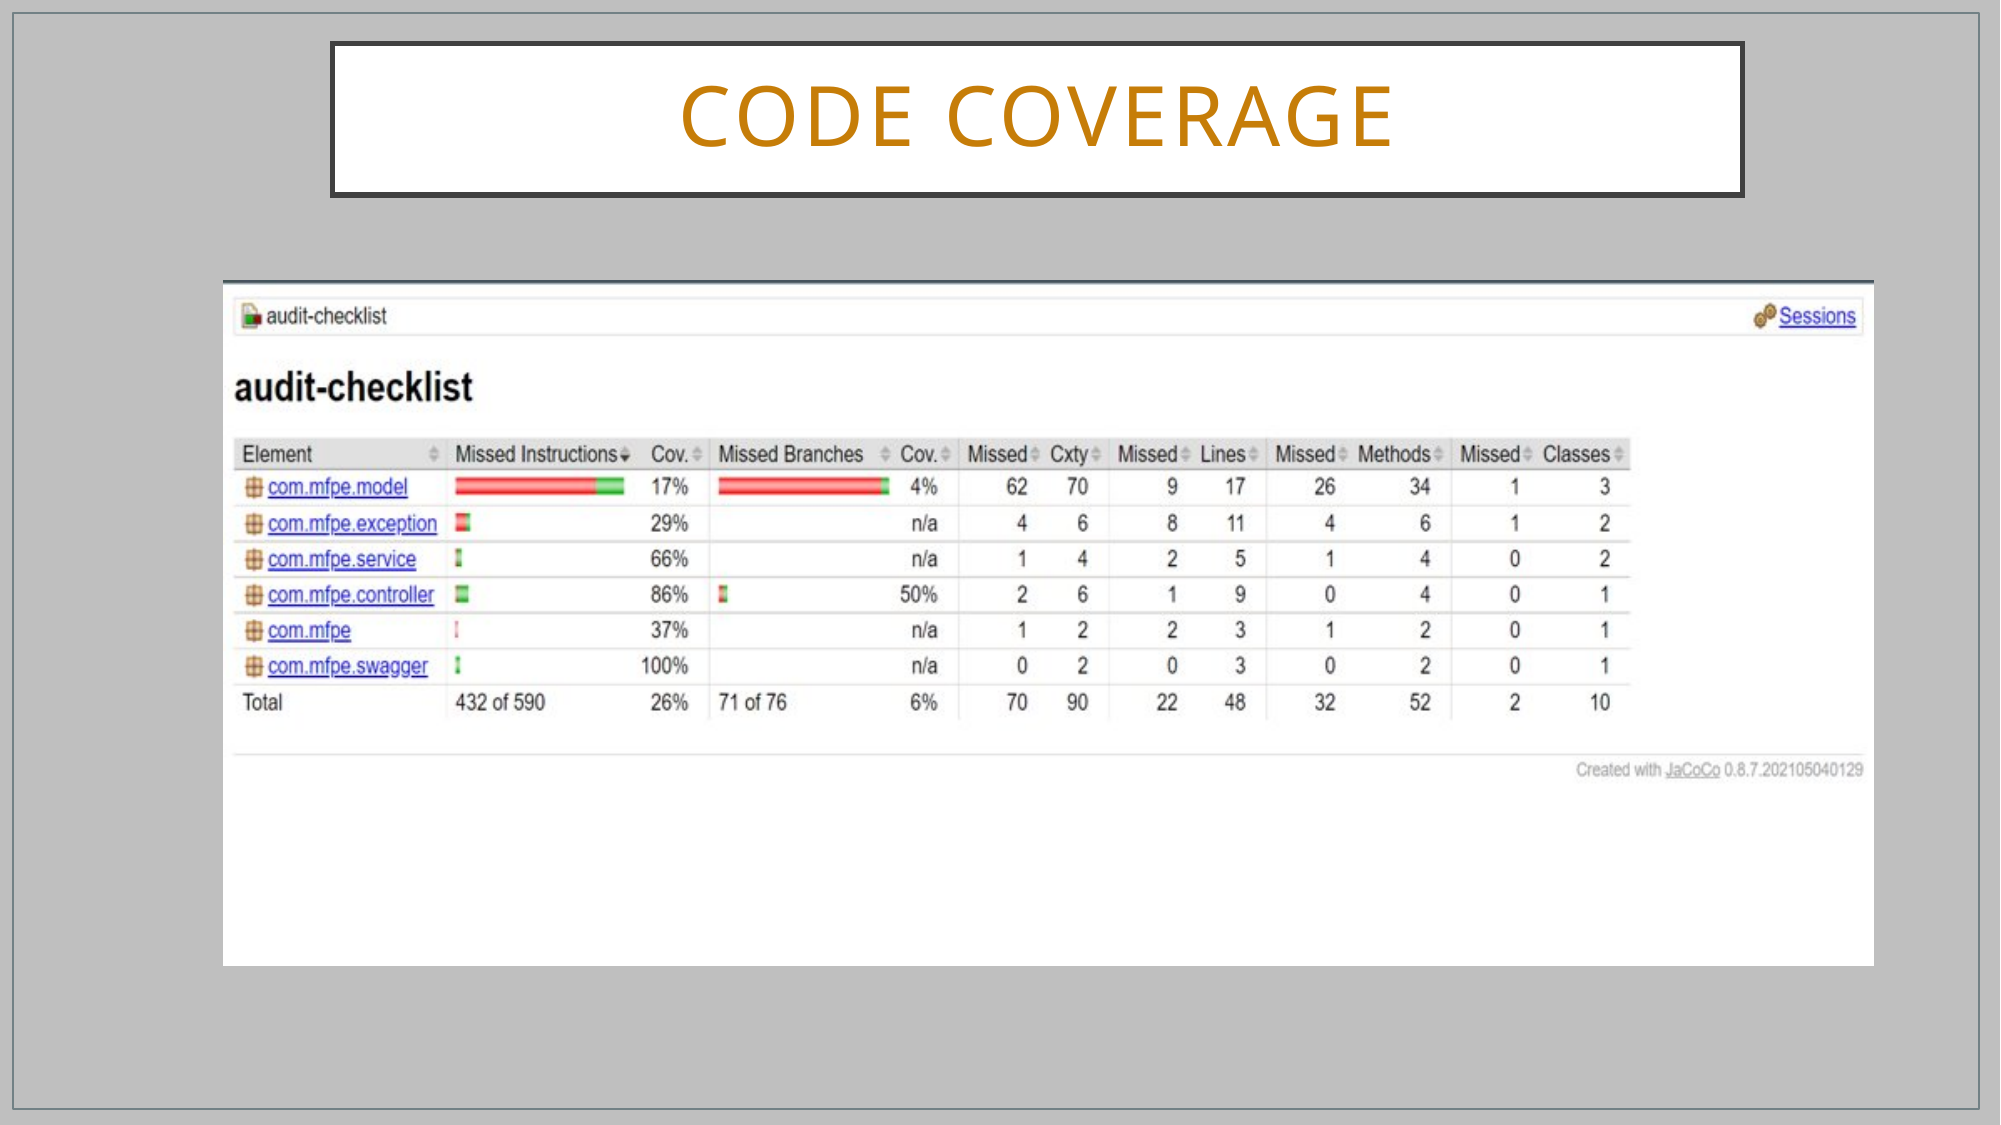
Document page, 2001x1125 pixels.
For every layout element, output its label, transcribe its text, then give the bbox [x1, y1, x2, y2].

picture [223, 280, 1874, 966]
text_box [12, 12, 1980, 1110]
title Code coverage [330, 41, 1745, 198]
